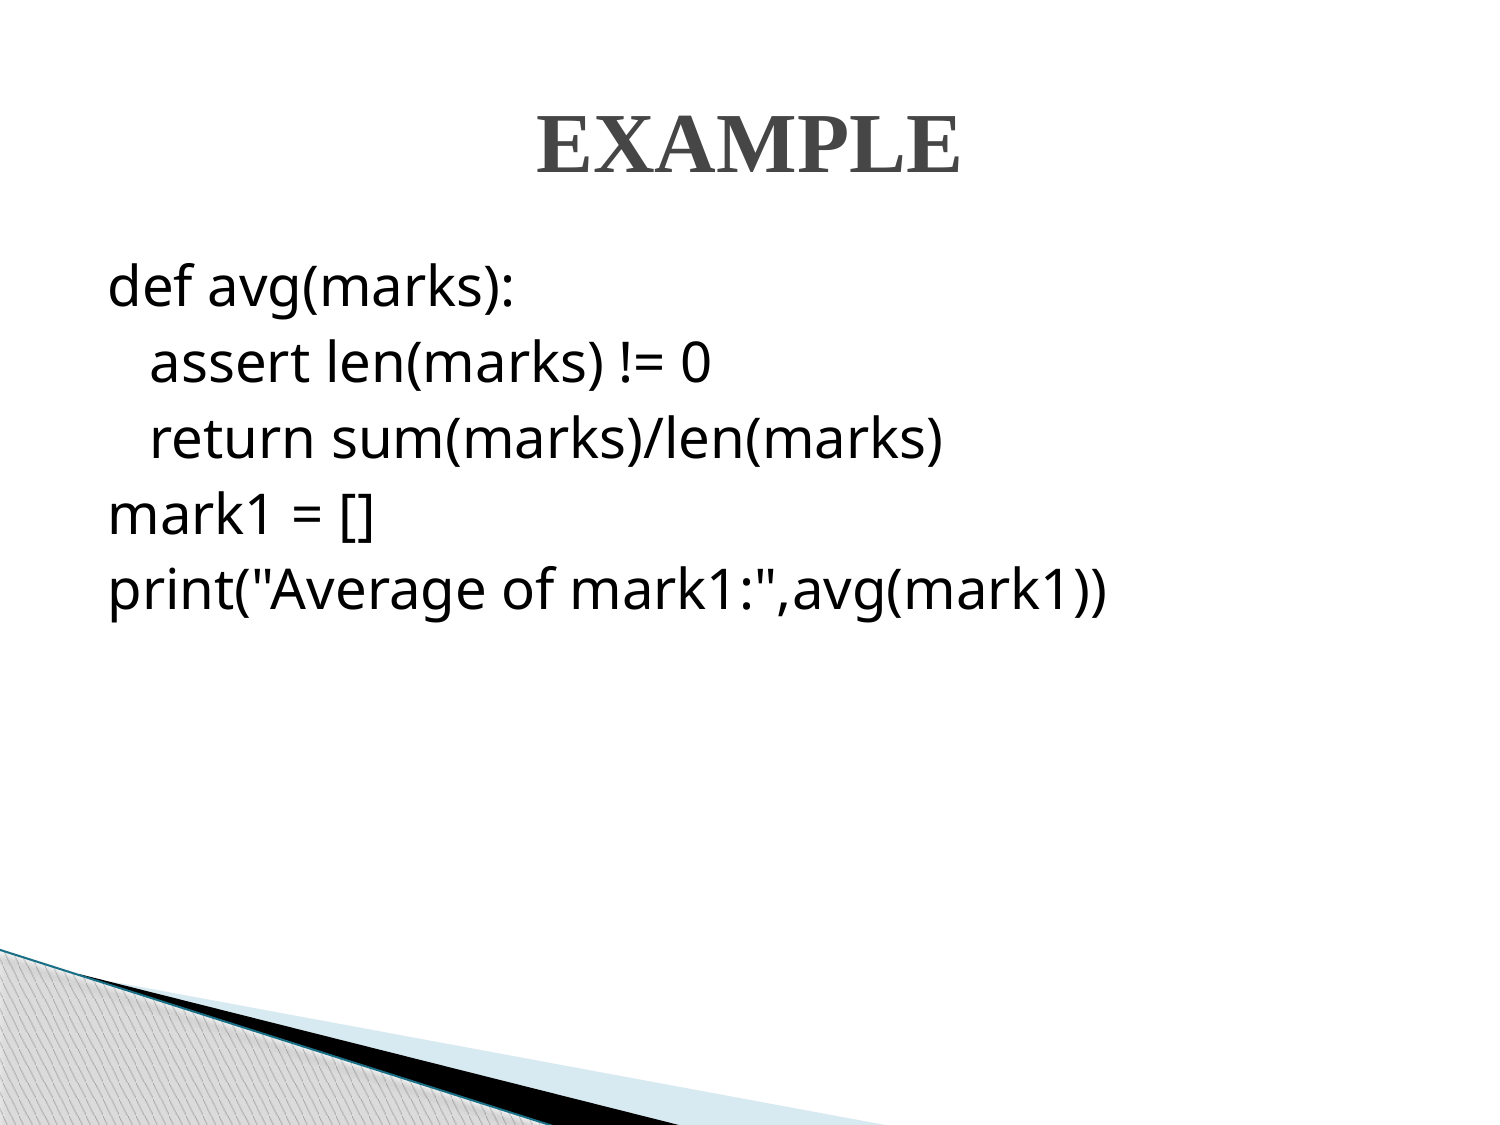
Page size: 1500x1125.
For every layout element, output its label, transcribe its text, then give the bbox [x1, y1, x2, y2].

list def avg(marks): assert len(marks) != 0 return sum(marks)/len(marks) mark1 = [] print("Average of mark1:",avg(mark1)) [75, 243, 1425, 986]
title EXAMPLE [75, 45, 1425, 233]
